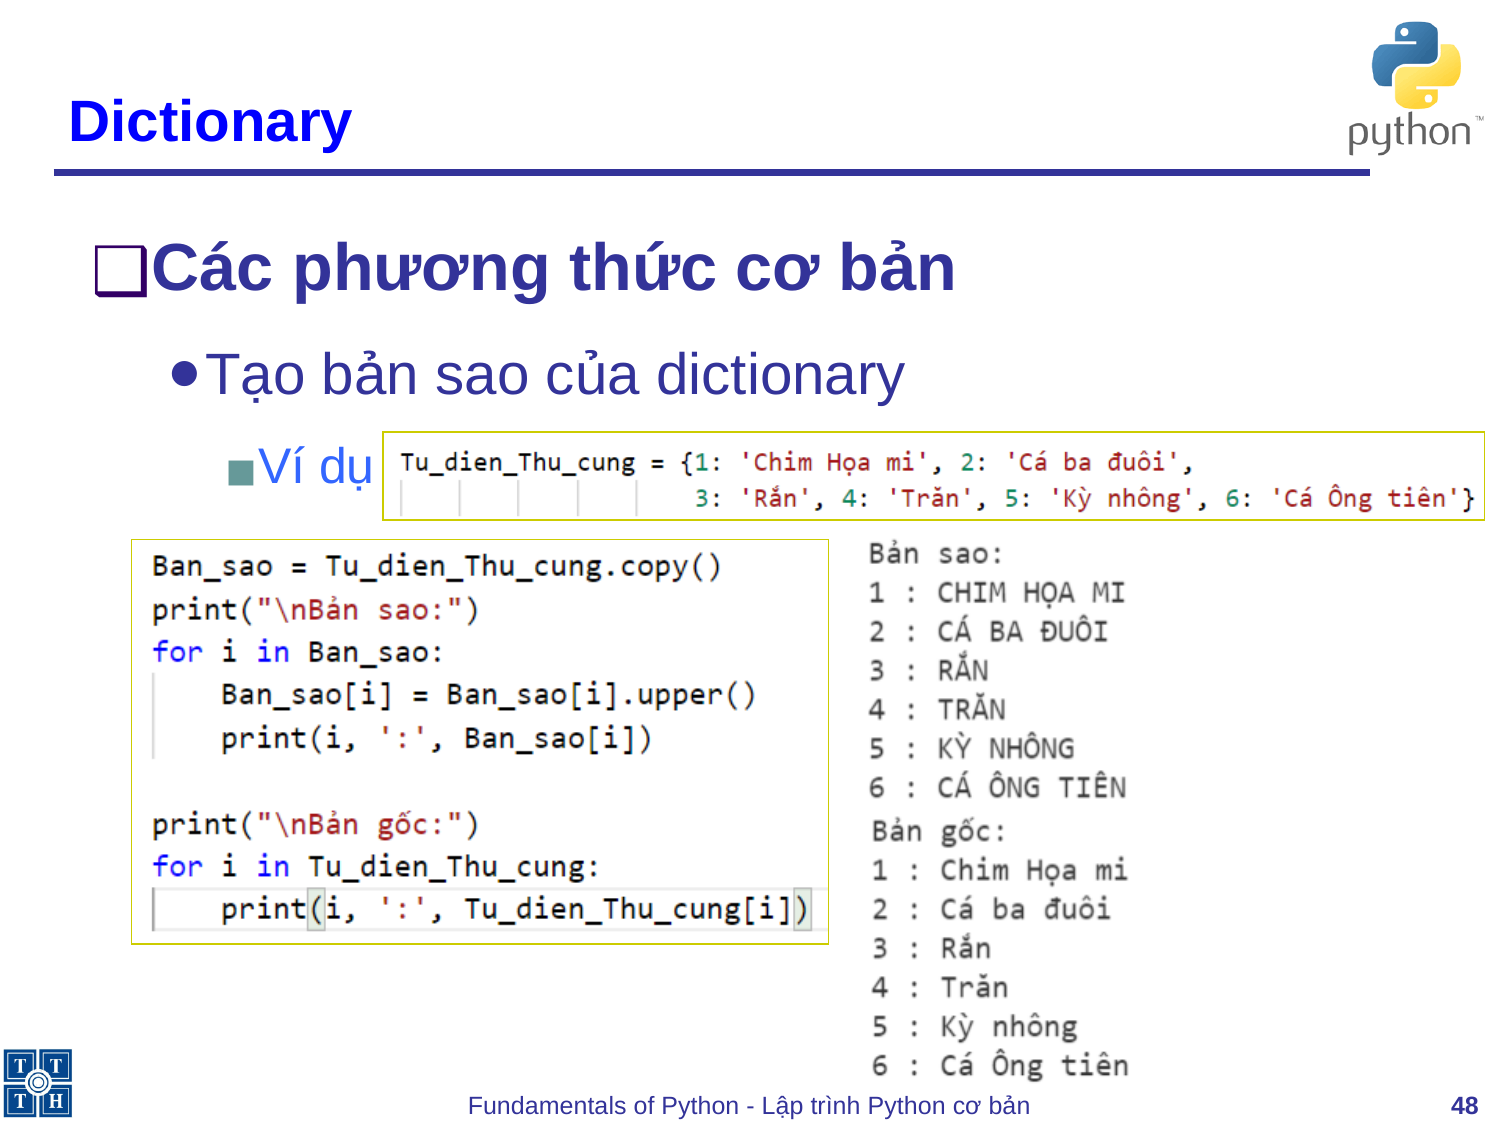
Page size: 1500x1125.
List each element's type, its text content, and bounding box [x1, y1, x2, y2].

picture [855, 530, 1188, 1085]
text_box ‹#› [1376, 1082, 1495, 1118]
picture [383, 432, 1484, 520]
title Dictionary [53, 31, 1353, 161]
picture [3, 1048, 73, 1118]
list Các phương thức cơ bản Tạo bản sao của dictionary Ví dụ [76, 196, 1424, 1047]
picture [131, 539, 828, 944]
picture [1340, 20, 1495, 161]
